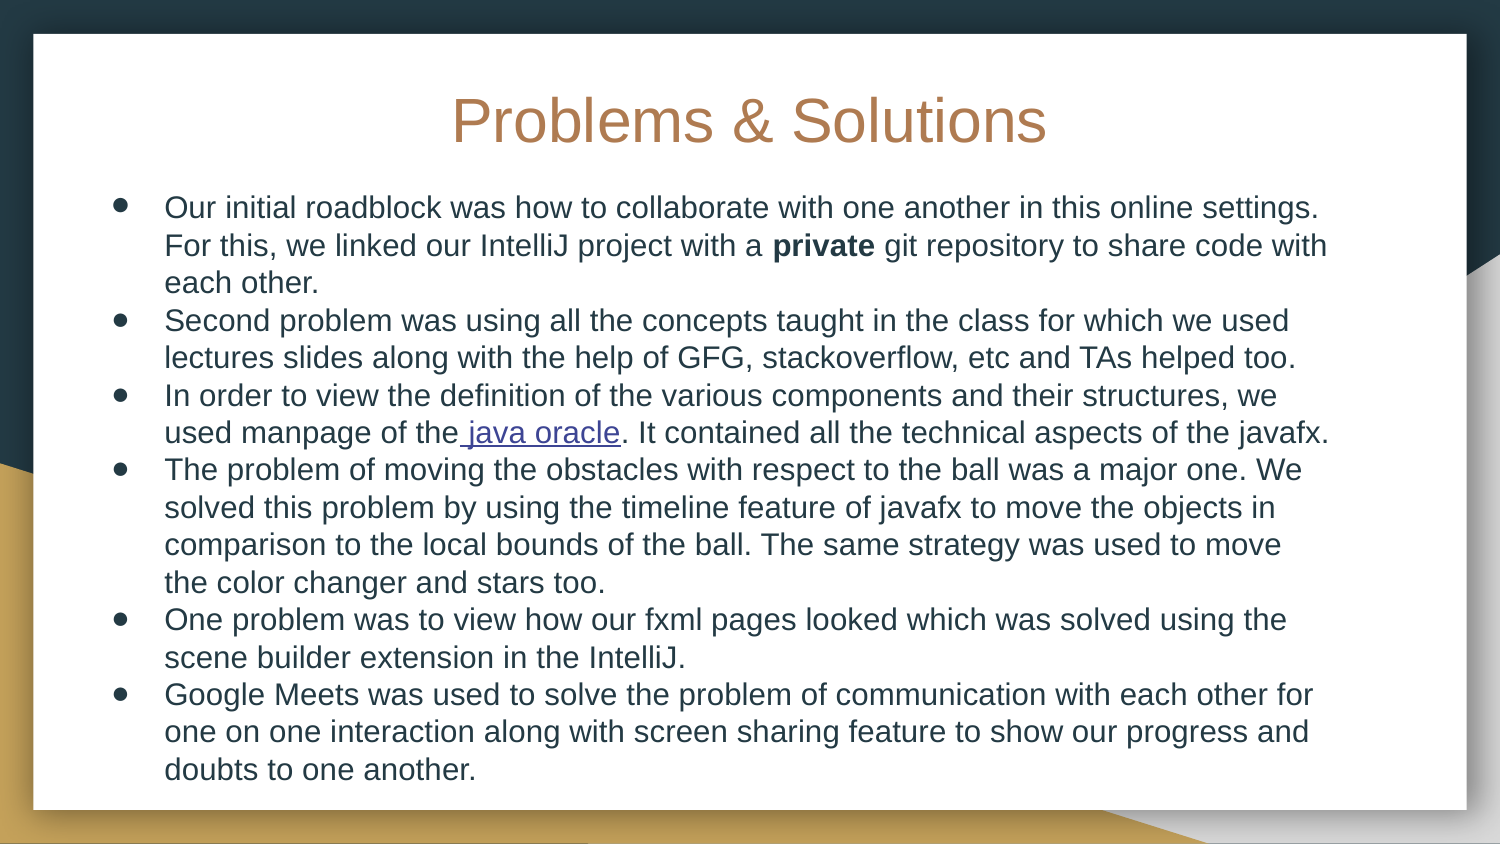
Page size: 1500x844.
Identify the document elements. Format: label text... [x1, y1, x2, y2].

title Problems & Solutions [134, 65, 1366, 168]
list Our initial roadblock was how to collaborate with one another in this online settings. For this, we linked our IntelliJ project with a private git repository to share code with each other. Second problem was using all the concepts taught in the class for which we used lectures slides along with the help of GFG, stackoverflow, etc and TAs helped too. In order to view the definition of the various components and their structures, we used manpage of the java oracle. It contained all the technical aspects of the javafx. The problem of moving the obstacles with respect to the ball was a major one. We solved this problem by using the timeline feature of javafx to move the objects in comparison to the local bounds of the ball. The same strategy was used to move the color changer and stars too. One problem was to view how our fxml pages looked which was solved using the scene builder extension in the IntelliJ. Google Meets was used to solve the problem of communication with each other for one on one interaction along with screen sharing feature to show our progress and doubts to one another. [74, 172, 1350, 786]
